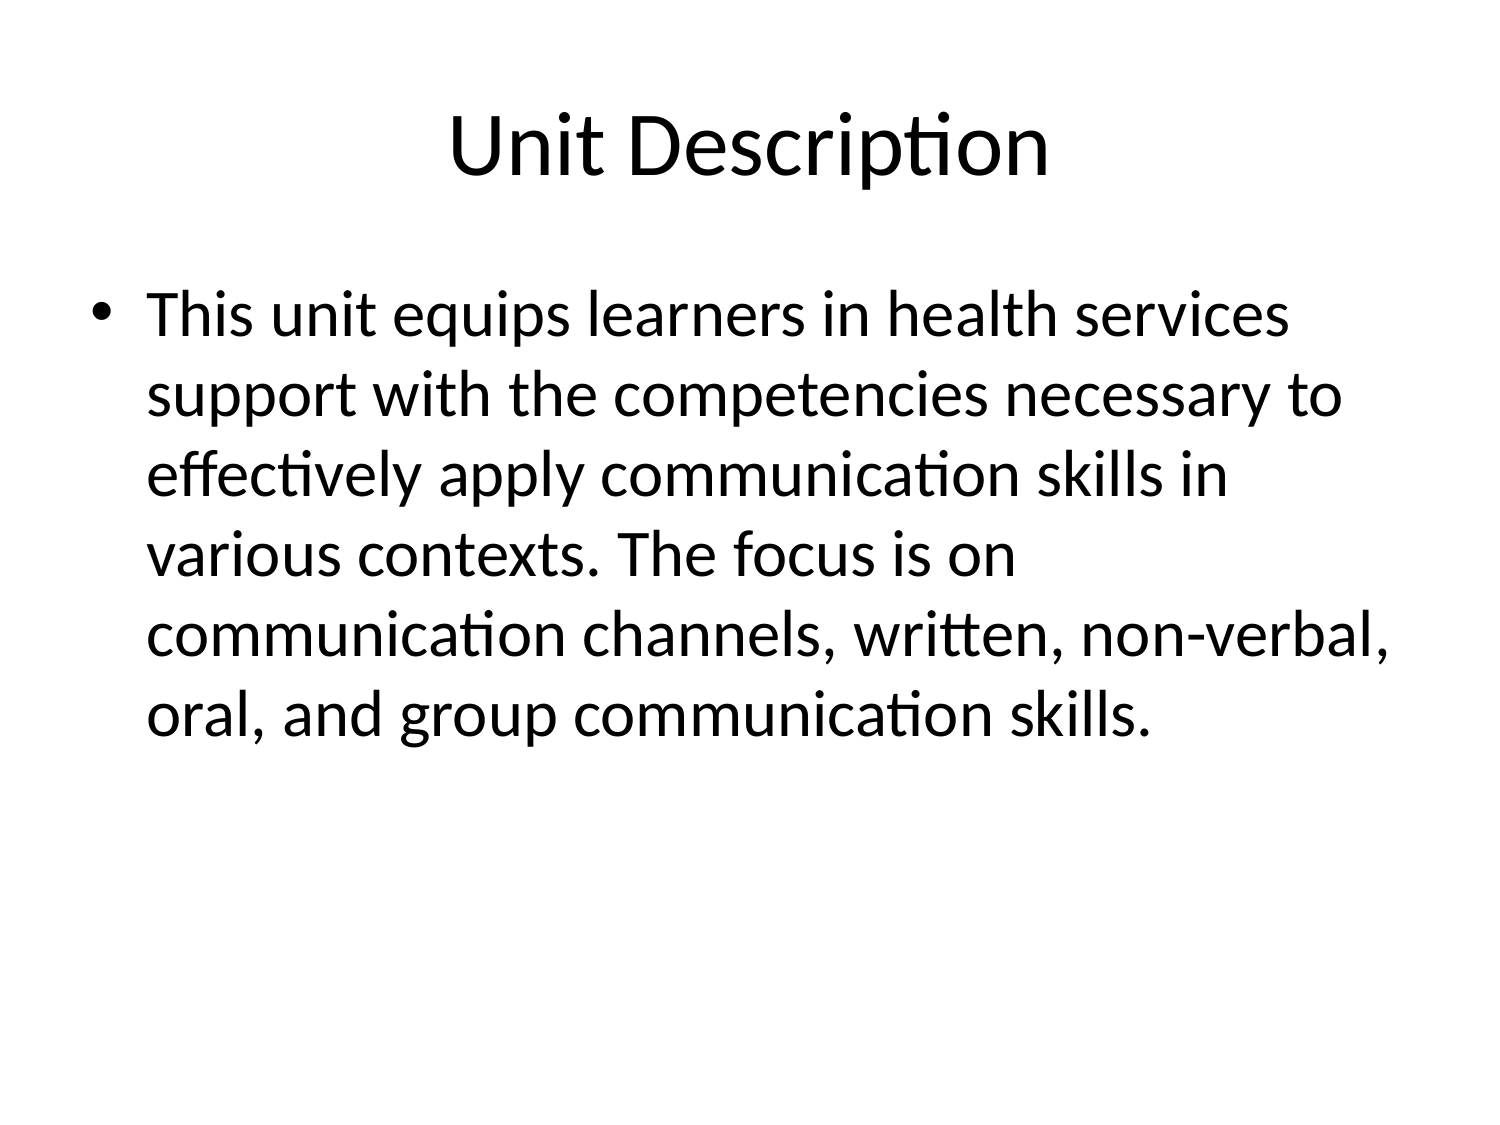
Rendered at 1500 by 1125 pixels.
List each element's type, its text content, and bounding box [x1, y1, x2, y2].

list This unit equips learners in health services support with the competencies necessary to effectively apply communication skills in various contexts. The focus is on communication channels, written, non-verbal, oral, and group communication skills. [75, 262, 1425, 1005]
title Unit Description [75, 45, 1425, 233]
